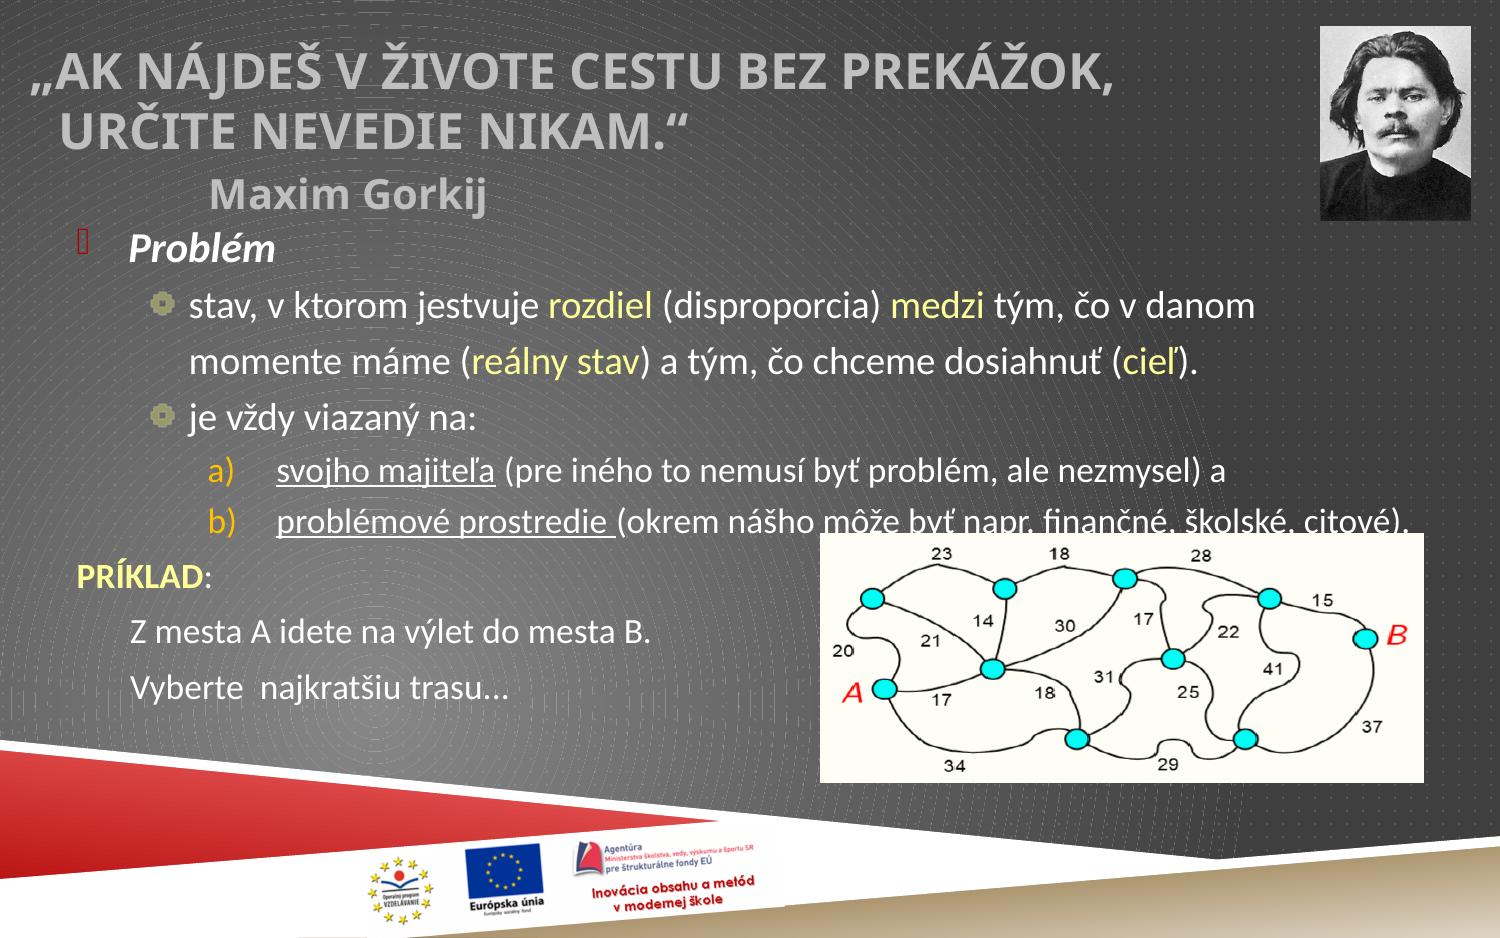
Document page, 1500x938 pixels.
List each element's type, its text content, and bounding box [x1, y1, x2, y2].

picture [820, 533, 1424, 784]
picture [1320, 26, 1471, 221]
picture [147, 400, 177, 430]
title „Ak nájdeš v živote cestu bez prekážok, určite nevedie nikam.“ Maxim Gorkij [29, 31, 1282, 174]
picture [361, 823, 784, 938]
picture [147, 288, 177, 318]
list Problém stav, v ktorom jestvuje rozdiel (disproporcia) medzi tým, čo v danom momente máme (reálny stav) a tým, čo chceme dosiahnuť (cieľ). je vždy viazaný na: svojho majiteľa (pre iného to nemusí byť problém, ale nezmysel) a problémové prostredie (okrem nášho môže byť napr. finančné, školské, citové). PRÍKLAD: Z mesta A idete na výlet do mesta B. Vyberte najkratšiu trasu... [76, 197, 1412, 745]
